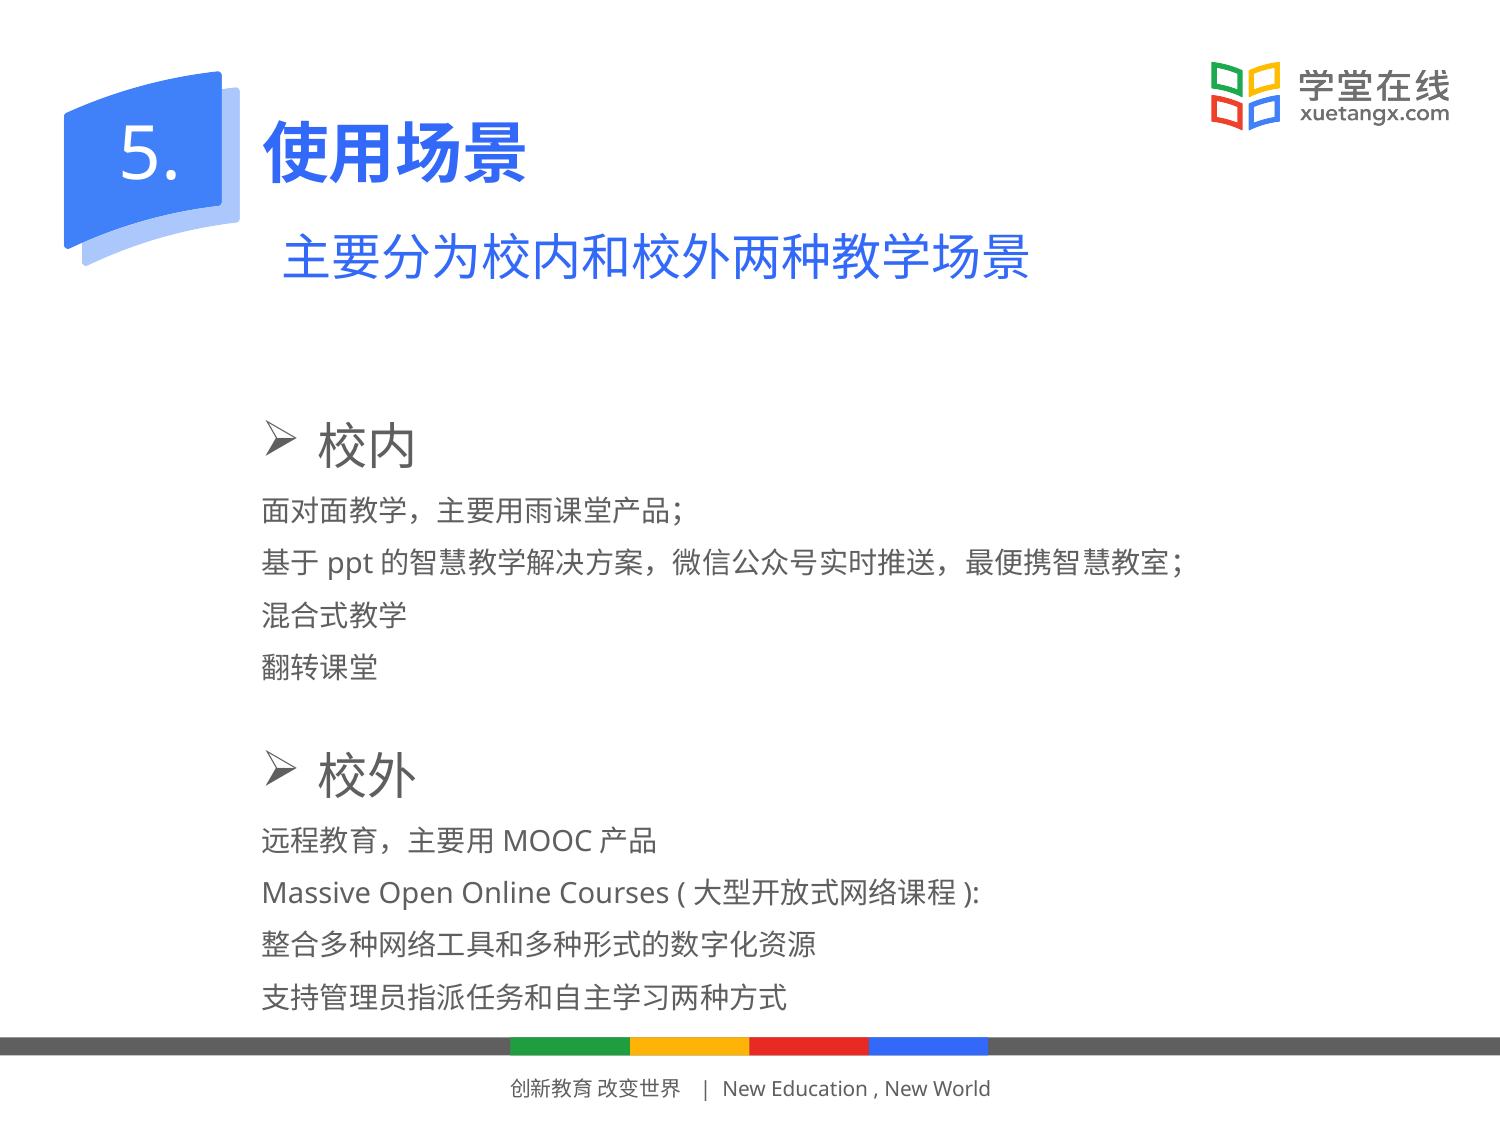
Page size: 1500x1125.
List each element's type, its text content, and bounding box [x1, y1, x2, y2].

text_box 校内 面对面教学，主要用雨课堂产品； 基于ppt的智慧教学解决方案，微信公众号实时推送，最便携智慧教室； 混合式教学 翻转课堂 校外 远程教育，主要用MOOC产品 Massive Open Online Courses (大型开放式网络课程): 整合多种网络工具和多种形式的数字化资源 支持管理员指派任务和自主学习两种方式 [246, 347, 1214, 1022]
text_box 主要分为校内和校外两种教学场景 [266, 218, 1046, 293]
text_box 5. [104, 97, 197, 203]
picture [1183, 0, 1477, 200]
picture [62, 67, 225, 251]
text_box 使用场景 [247, 103, 545, 198]
